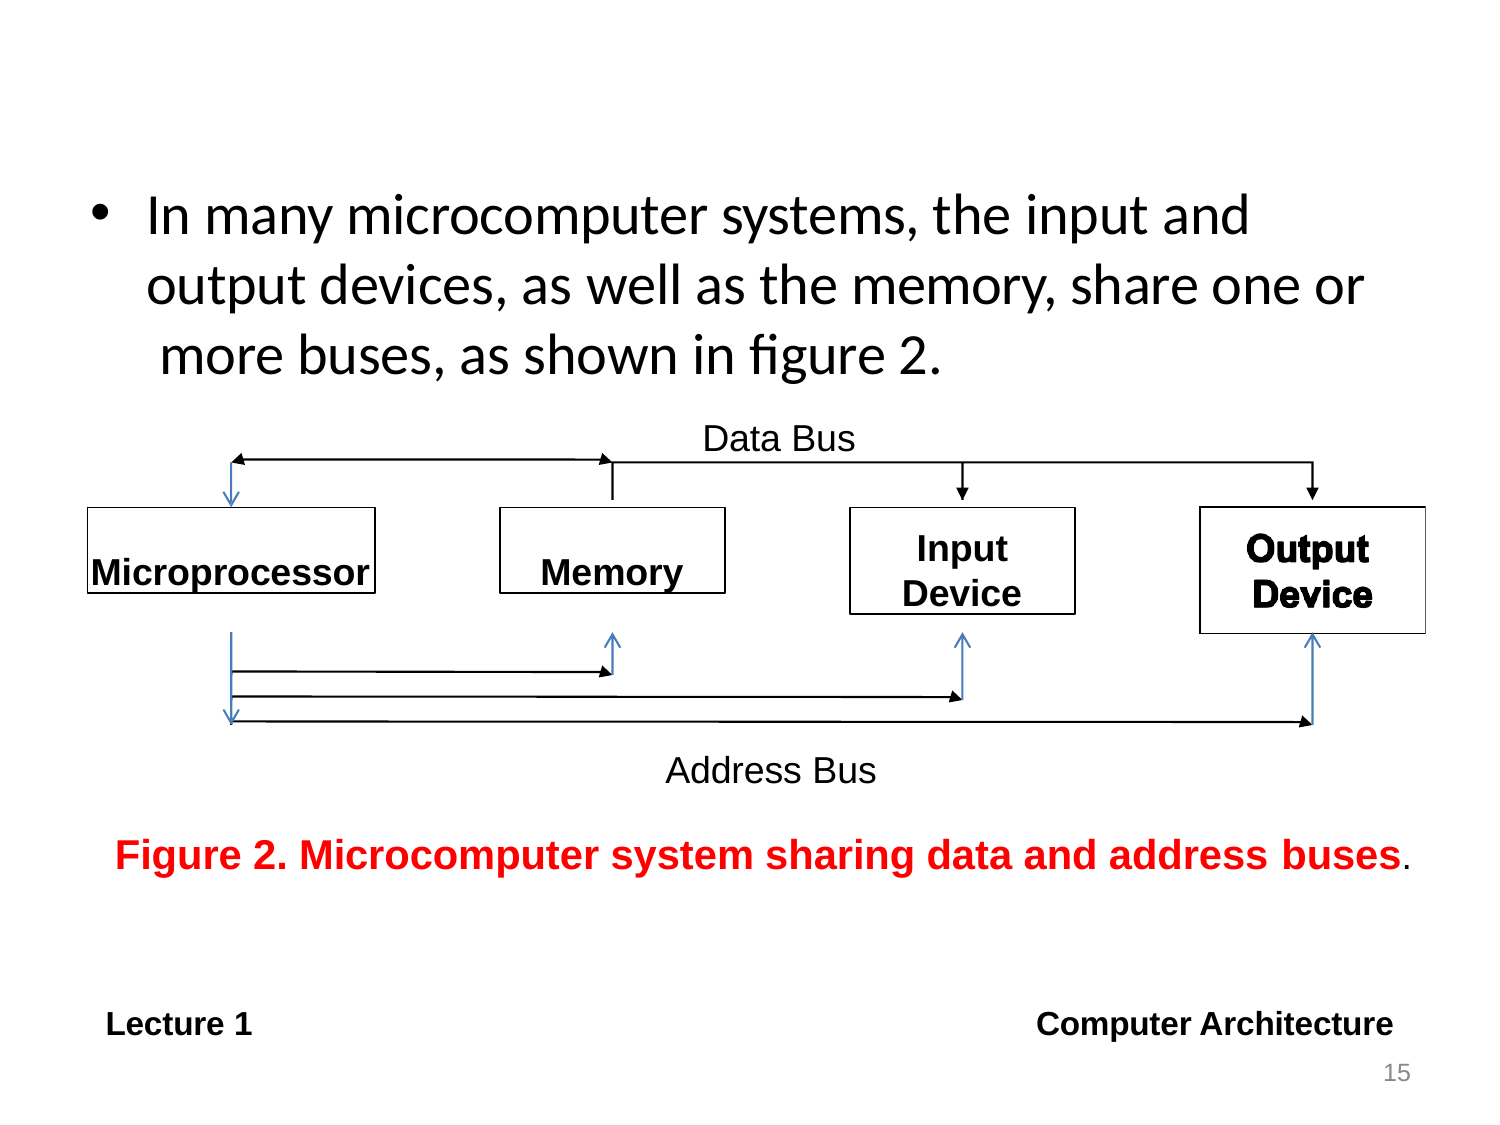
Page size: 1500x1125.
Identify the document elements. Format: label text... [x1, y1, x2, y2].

footer Lecture 1 [103, 1002, 256, 1125]
text_box In many microcomputer systems, the input and output devices, as well as the memory, share one or more buses, as shown in figure 2. Data Bus [87, 174, 1379, 459]
text_box Address Bus Figure 2. Microcomputer system sharing data and address buses. [112, 744, 1416, 878]
slide_number Computer Architecture 15 [1033, 990, 1417, 1125]
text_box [222, 452, 1426, 728]
text_box Microprocessor [87, 507, 217, 594]
